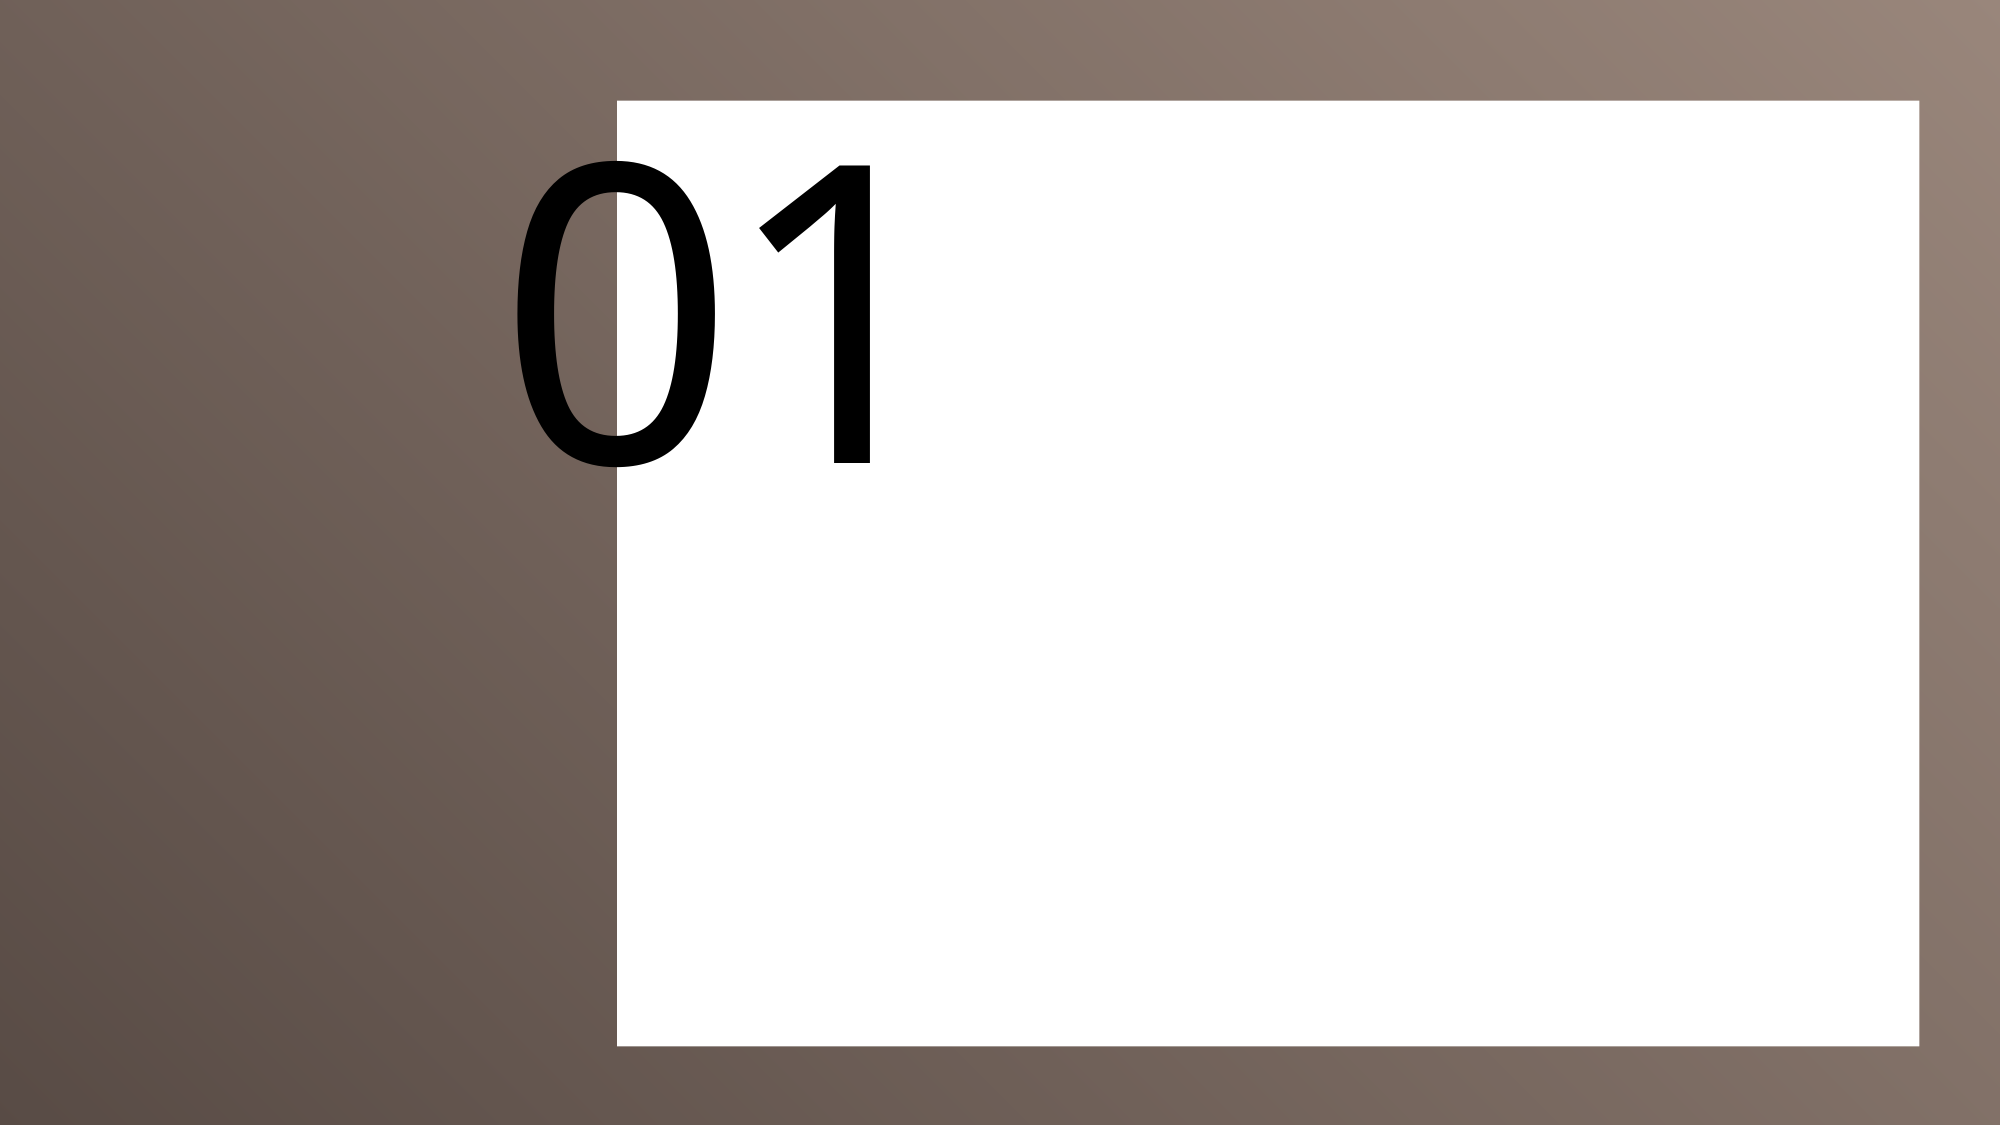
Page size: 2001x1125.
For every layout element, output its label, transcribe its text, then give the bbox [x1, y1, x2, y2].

text_box 1 [697, 39, 986, 555]
text_box [616, 100, 1921, 1047]
text_box 0 [472, 39, 697, 555]
